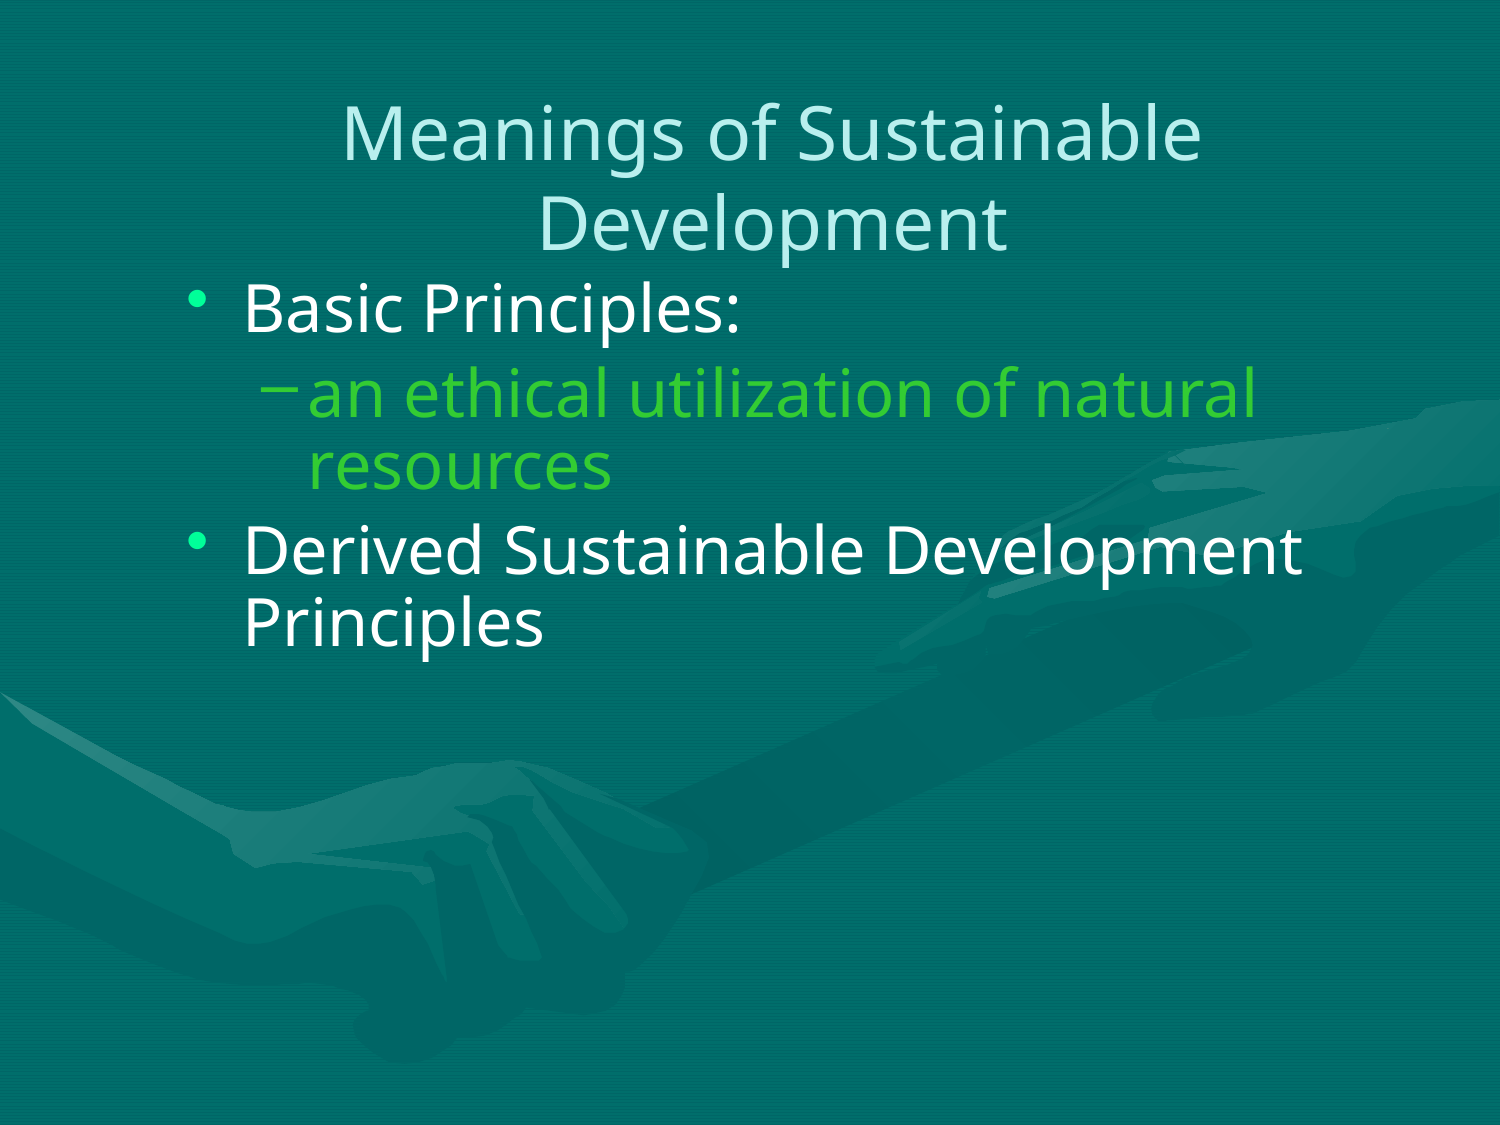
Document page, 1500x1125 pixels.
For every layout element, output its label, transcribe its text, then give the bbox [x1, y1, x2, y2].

list Basic Principles: an ethical utilization of natural resources Derived Sustainable Development Principles [170, 266, 1407, 823]
title Meanings of Sustainable Development [135, 125, 1410, 226]
